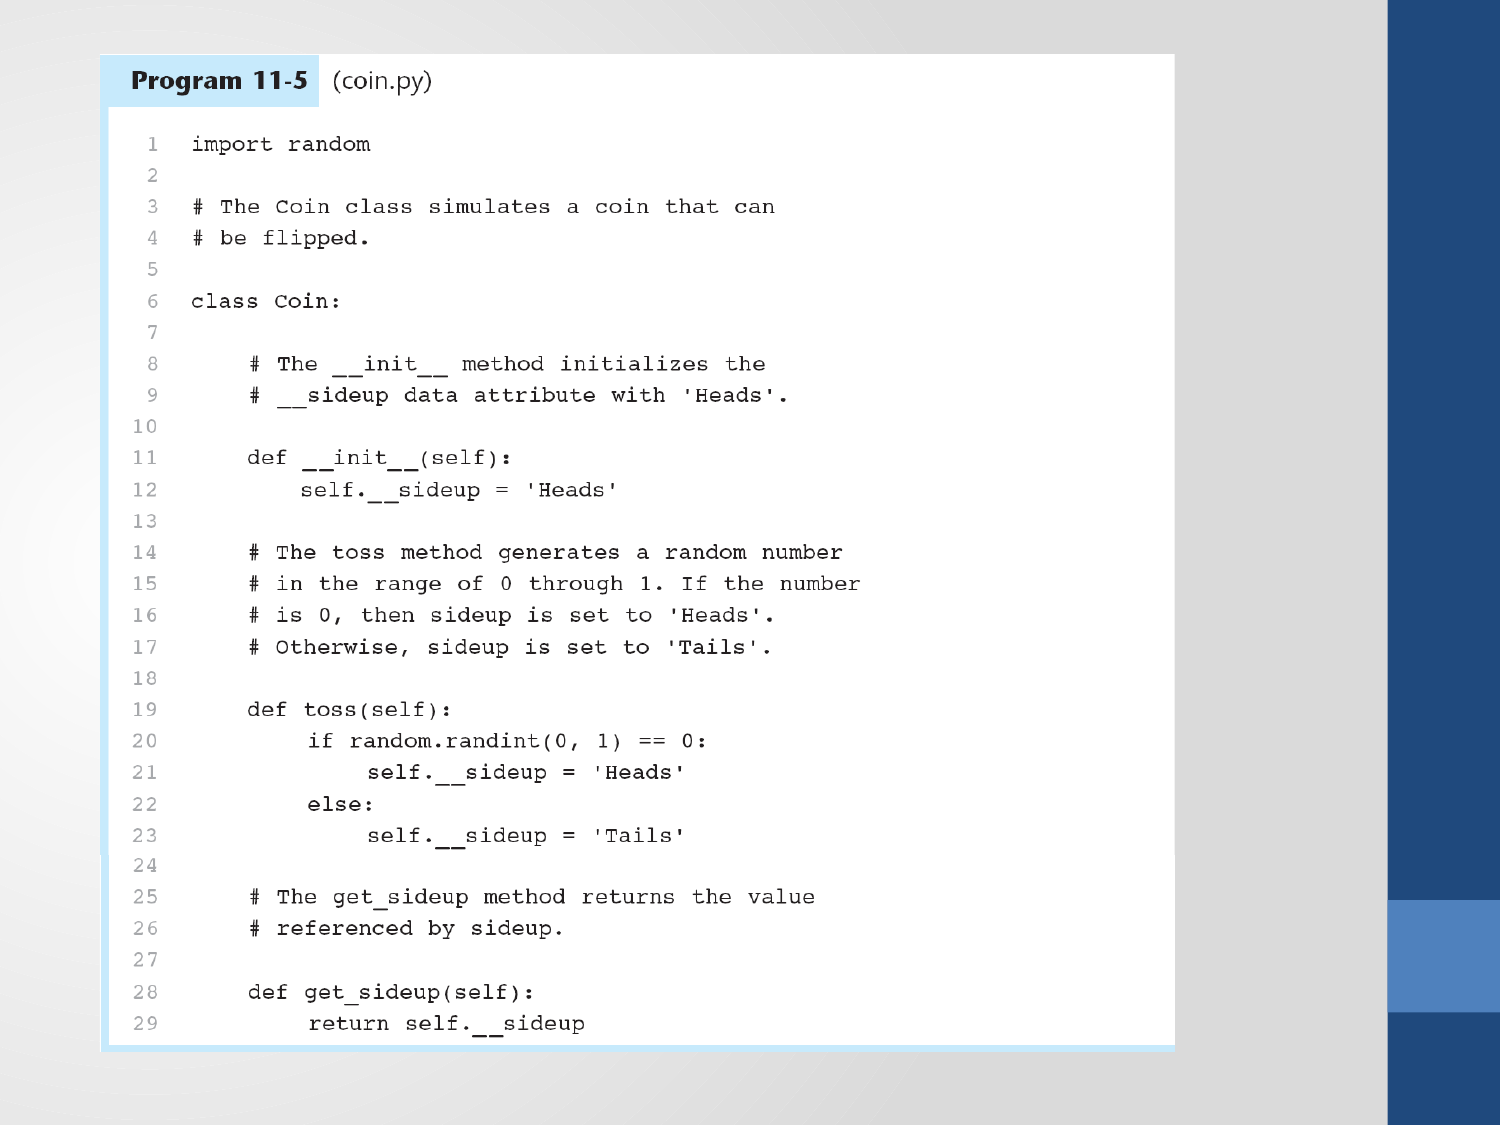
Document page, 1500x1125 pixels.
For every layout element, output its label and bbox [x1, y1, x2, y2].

picture [99, 54, 1176, 1052]
